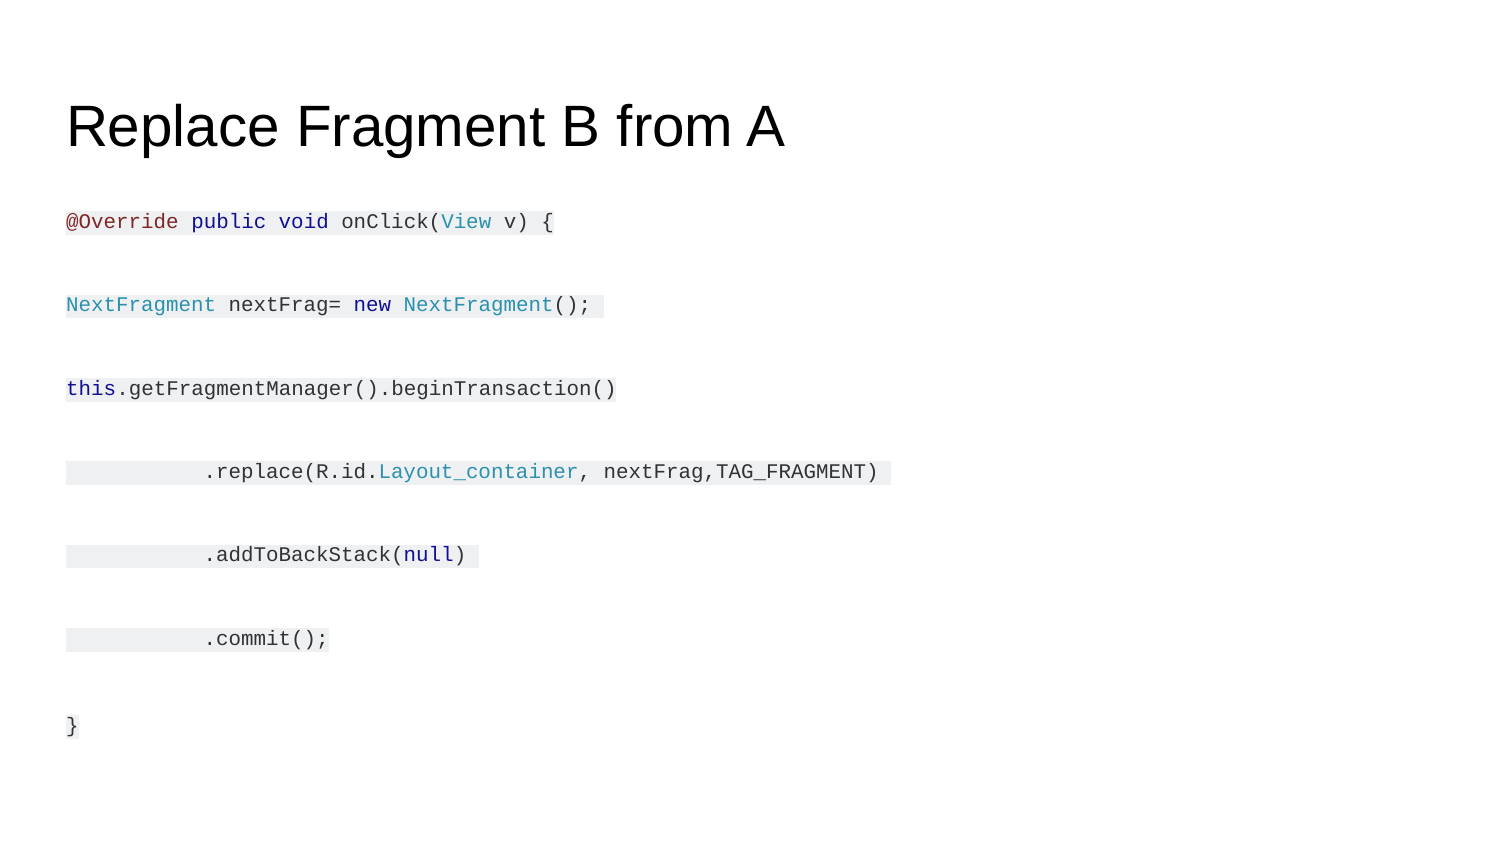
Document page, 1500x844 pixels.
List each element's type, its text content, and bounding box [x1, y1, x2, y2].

title Replace Fragment B from A [51, 72, 1449, 167]
list @Override public void onClick(View v) { NextFragment nextFrag= new NextFragment(); this.getFragmentManager().beginTransaction() .replace(R.id.Layout_container, nextFrag,TAG_FRAGMENT) .addToBackStack(null) .commit(); } [51, 189, 1449, 750]
